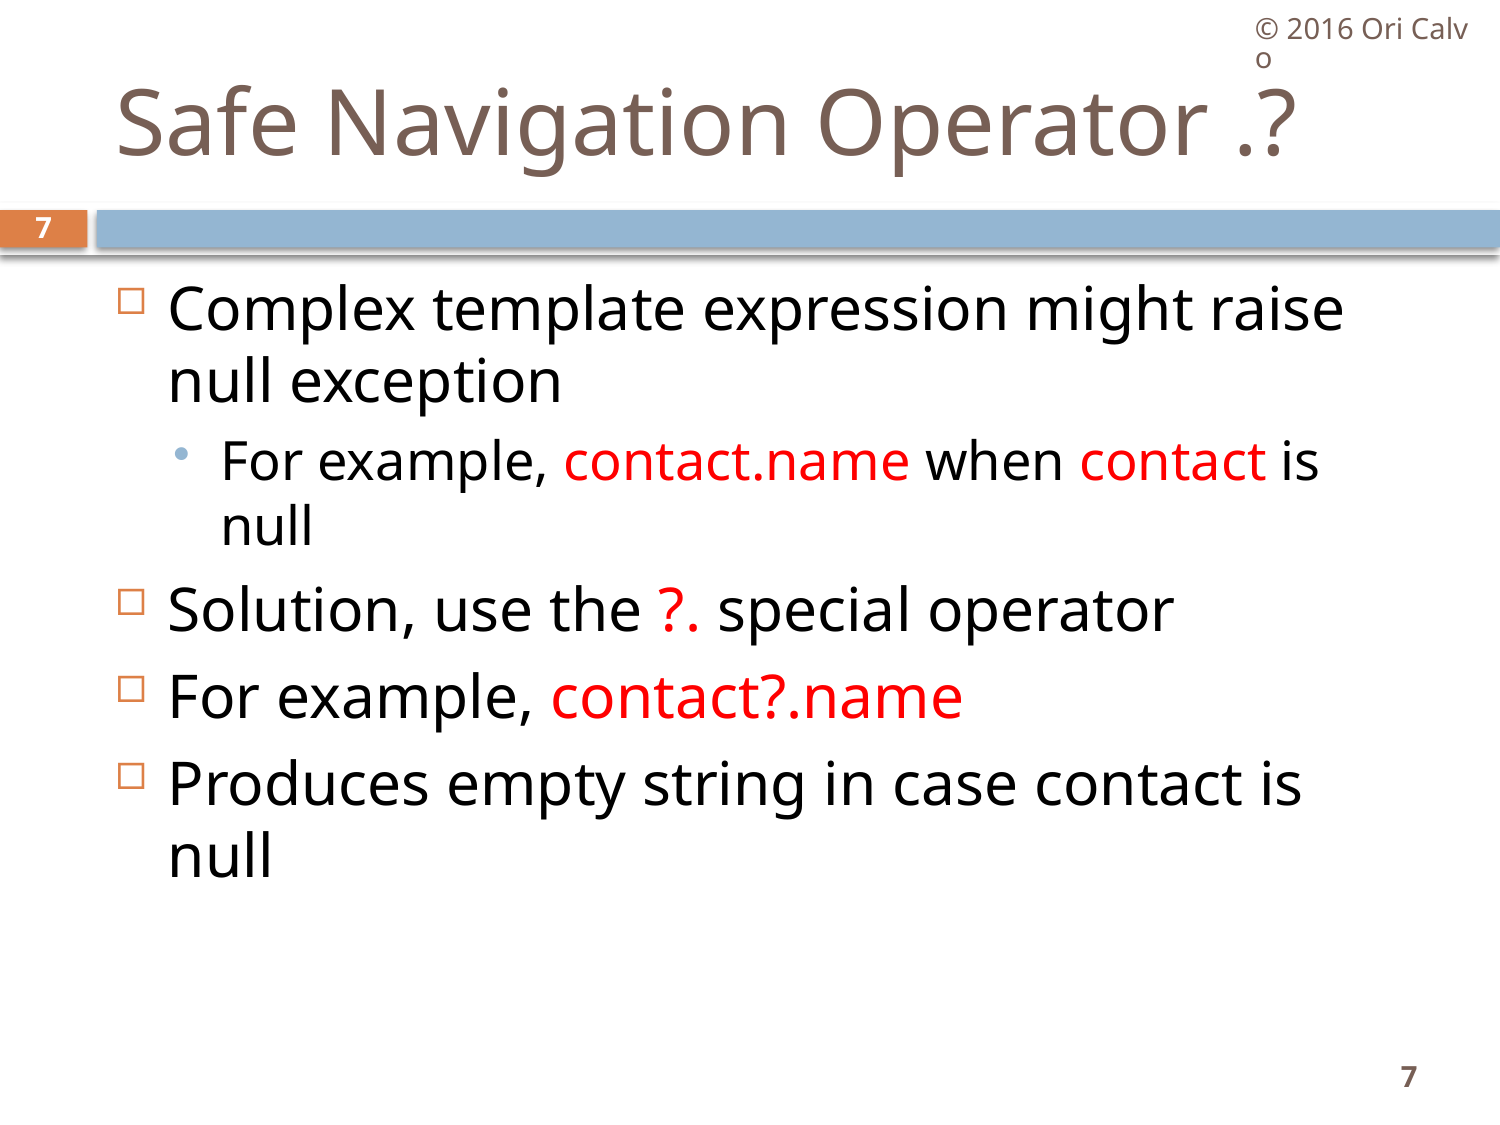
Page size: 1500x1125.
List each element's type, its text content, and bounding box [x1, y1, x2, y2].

slide_number 7 [0, 208, 88, 249]
list Complex template expression might raise null exception For example, contact.name when contact is null Solution, use the ?. special operator For example, contact?.name Produces empty string in case contact is null [100, 262, 1438, 1000]
footer © 2016 Ori Calvo [1240, 0, 1500, 60]
title Safe Navigation Operator .? [100, 37, 1438, 200]
